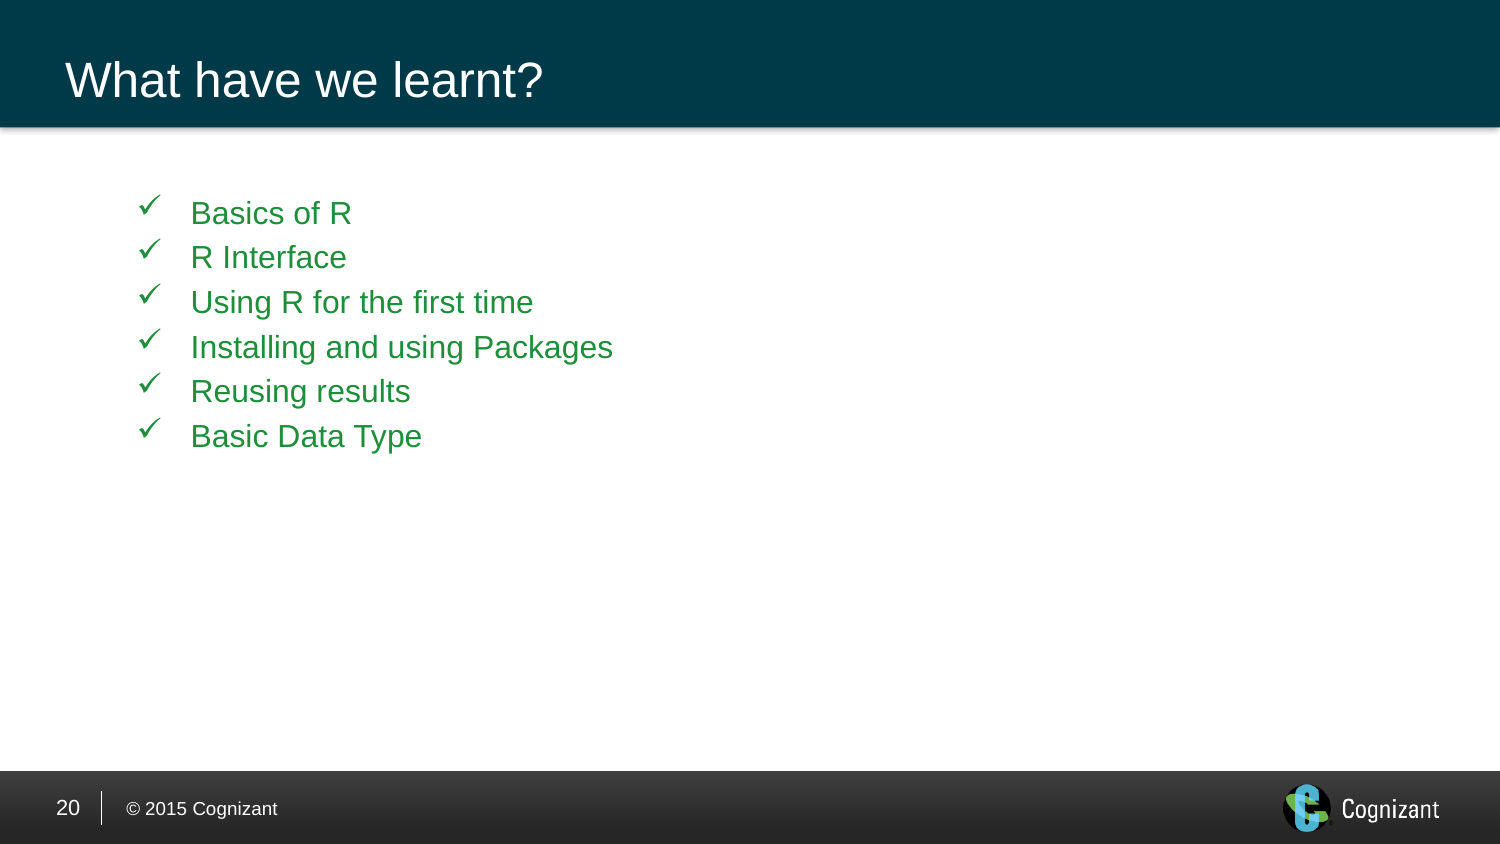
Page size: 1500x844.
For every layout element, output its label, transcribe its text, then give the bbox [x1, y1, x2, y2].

picture [1283, 784, 1439, 832]
title What have we learnt? [49, 40, 1439, 116]
list Basics of R R Interface Using R for the first time Installing and using Packages Reusing results Basic Data Type [49, 184, 1146, 462]
slide_number 20 [6, 775, 95, 838]
